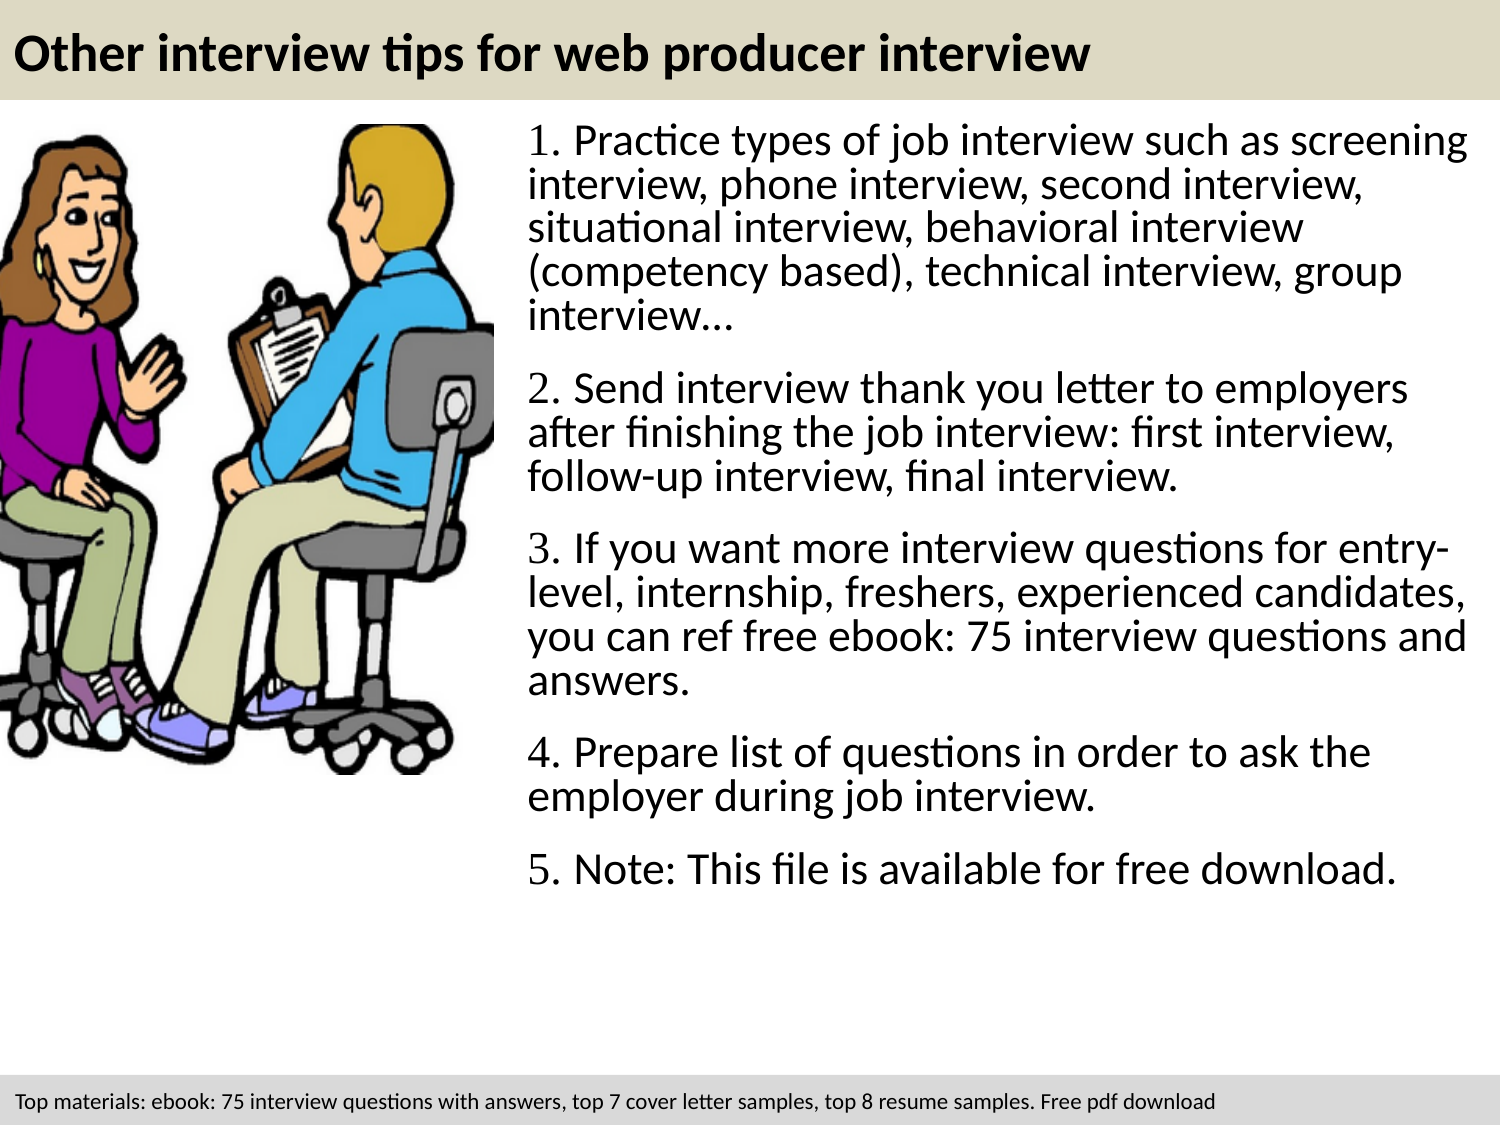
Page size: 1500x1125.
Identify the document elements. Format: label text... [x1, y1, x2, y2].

slide_number Top materials: ebook: 75 interview questions with answers, top 7 cover letter samples, top 8 resume samples. Free pdf download [0, 1074, 1500, 1125]
picture [0, 124, 494, 776]
list 1. Practice types of job interview such as screening interview, phone interview, second interview, situational interview, behavioral interview (competency based), technical interview, group interview… 2. Send interview thank you letter to employers after finishing the job interview: first interview, follow-up interview, final interview. 3. If you want more interview questions for entry-level, internship, freshers, experienced candidates, you can ref free ebook: 75 interview questions and answers. 4. Prepare list of questions in order to ask the employer during job interview. 5. Note: This file is available for free download. [512, 112, 1500, 1063]
title Other interview tips for web producer interview [0, 0, 1500, 100]
